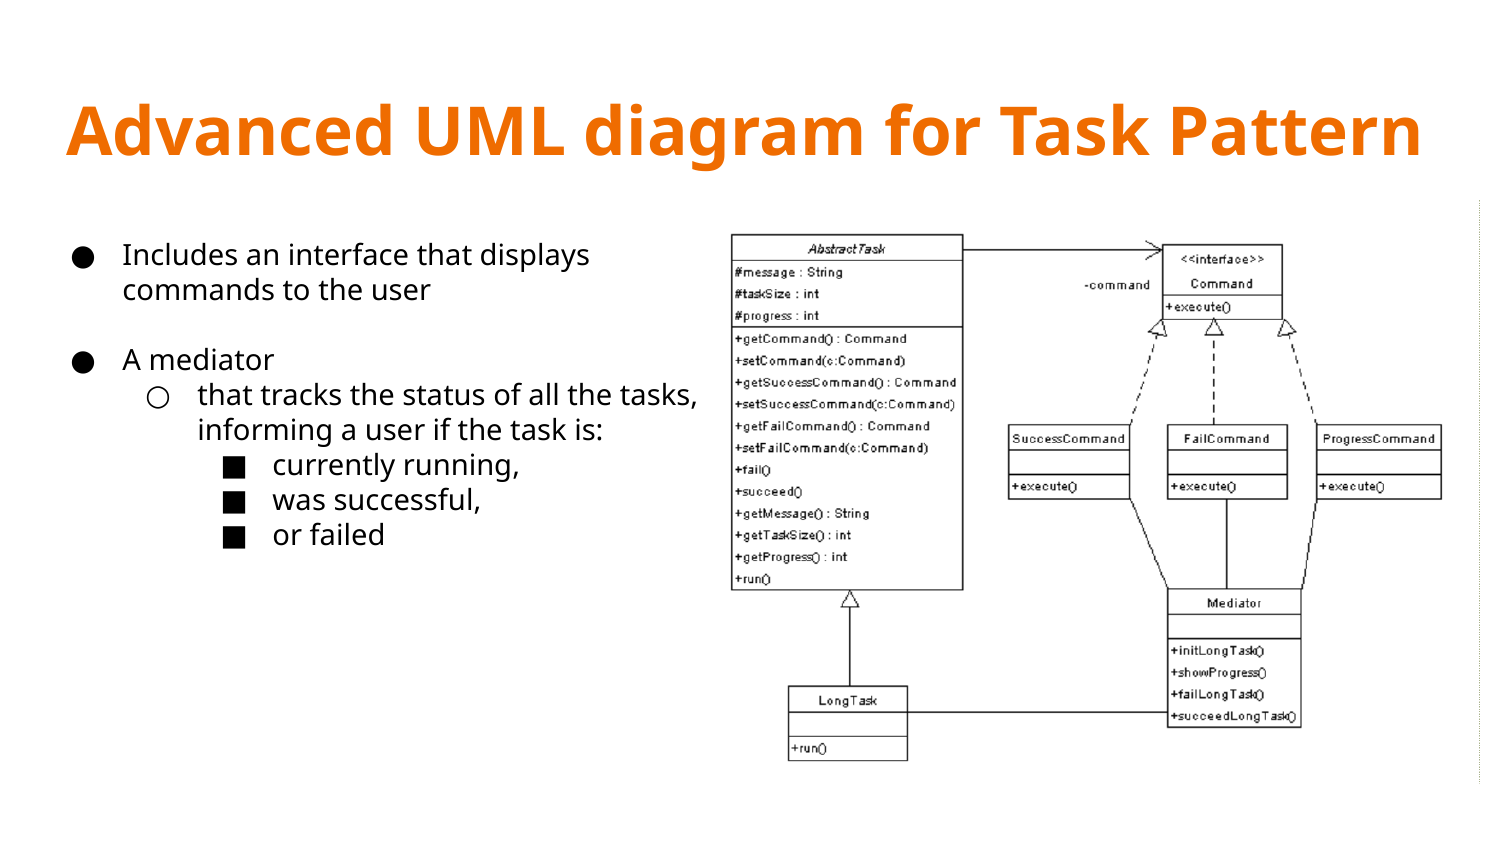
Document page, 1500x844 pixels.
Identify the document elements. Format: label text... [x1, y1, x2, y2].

picture [698, 199, 1490, 784]
text_box Includes an interface that displays commands to the user A mediator that tracks the status of all the tasks, informing a user if the task is: currently running, was successful, or failed [32, 221, 692, 762]
title Advanced UML diagram for Task Pattern [51, 72, 1449, 189]
